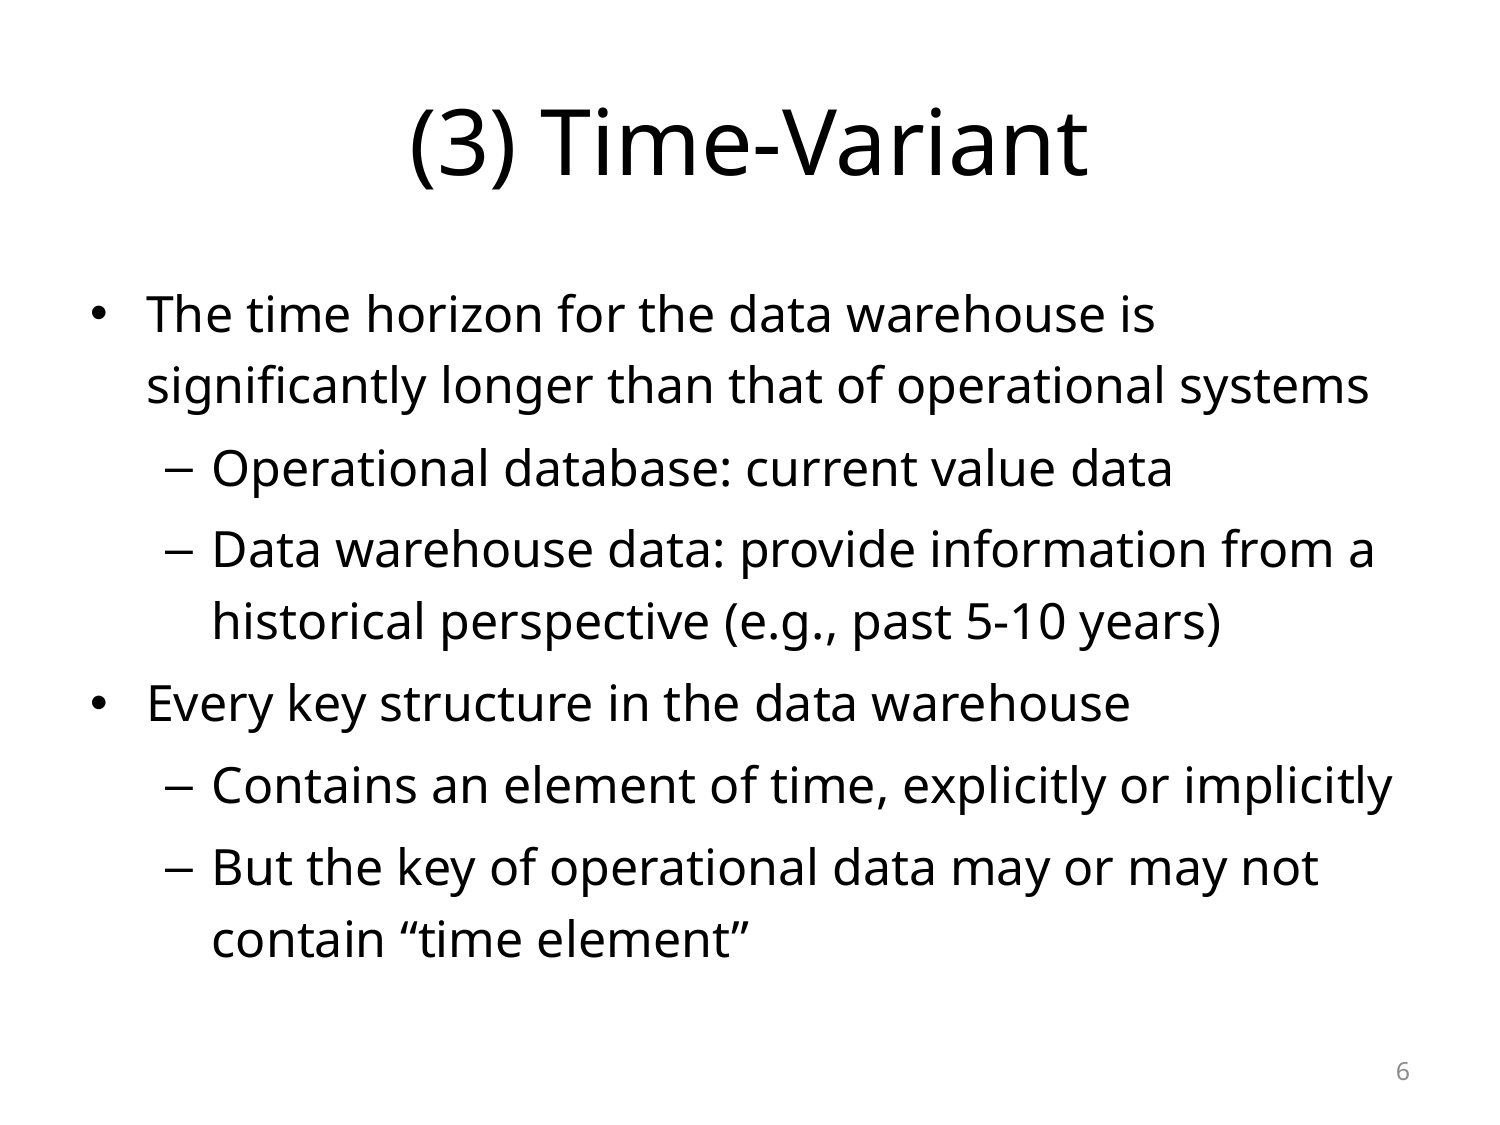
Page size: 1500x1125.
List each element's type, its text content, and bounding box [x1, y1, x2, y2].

list The time horizon for the data warehouse is significantly longer than that of operational systems Operational database: current value data Data warehouse data: provide information from a historical perspective (e.g., past 5-10 years) Every key structure in the data warehouse Contains an element of time, explicitly or implicitly But the key of operational data may or may not contain “time element” [75, 262, 1425, 1005]
slide_number 6 [1074, 1042, 1425, 1103]
title (3) Time-Variant [75, 45, 1425, 233]
